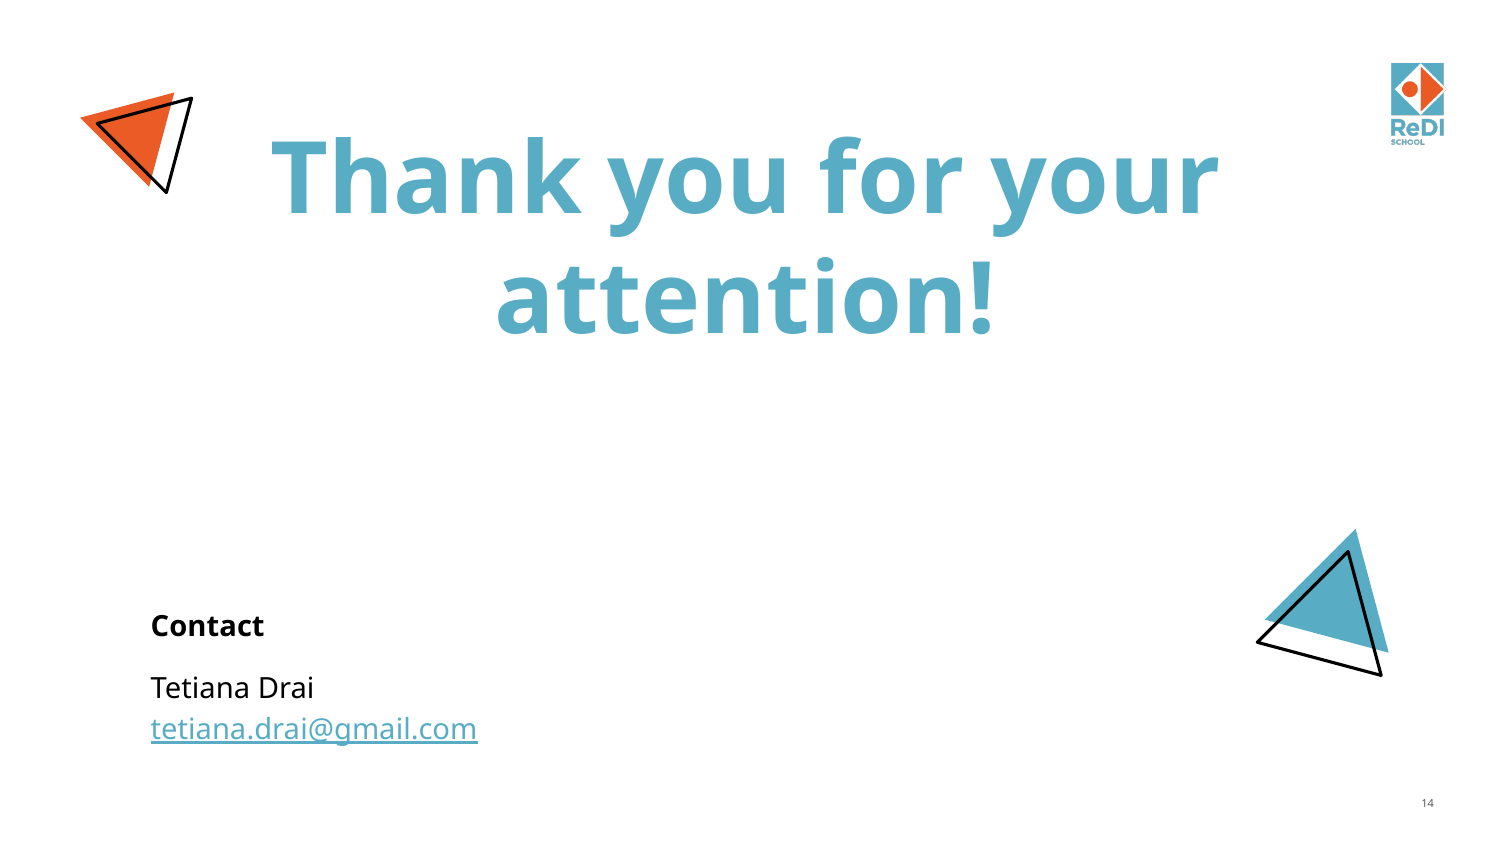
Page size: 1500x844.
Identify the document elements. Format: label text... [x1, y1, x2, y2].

picture [1391, 63, 1447, 145]
slide_number 14 [1388, 781, 1449, 827]
title Thank you for your attention! [103, 56, 1389, 369]
list Contact Tetiana Drai tetiana.drai@gmail.com [135, 587, 1082, 827]
